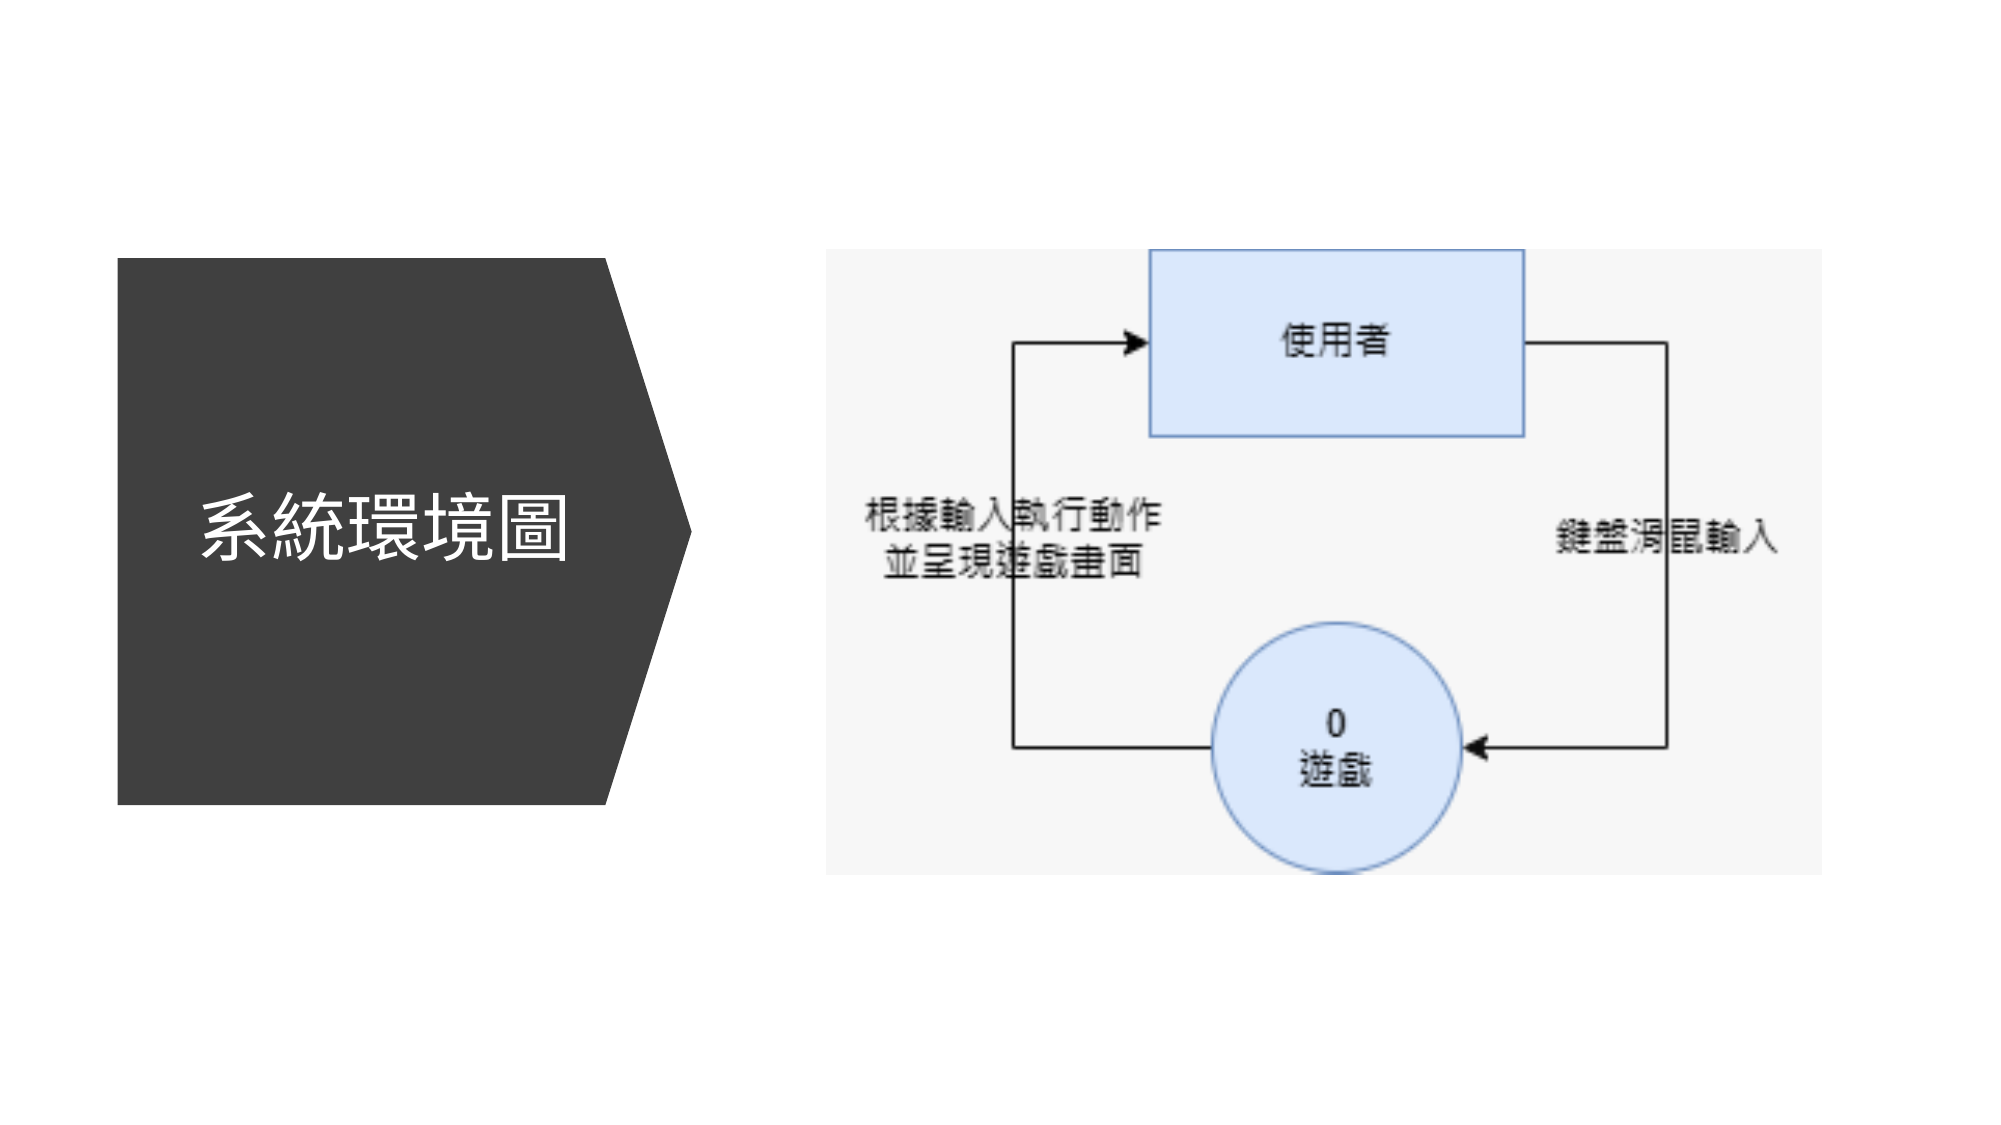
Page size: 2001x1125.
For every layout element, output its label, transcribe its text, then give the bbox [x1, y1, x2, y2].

picture [825, 249, 1823, 876]
text_box [116, 256, 694, 807]
title 系統環境圖 [168, 322, 601, 741]
